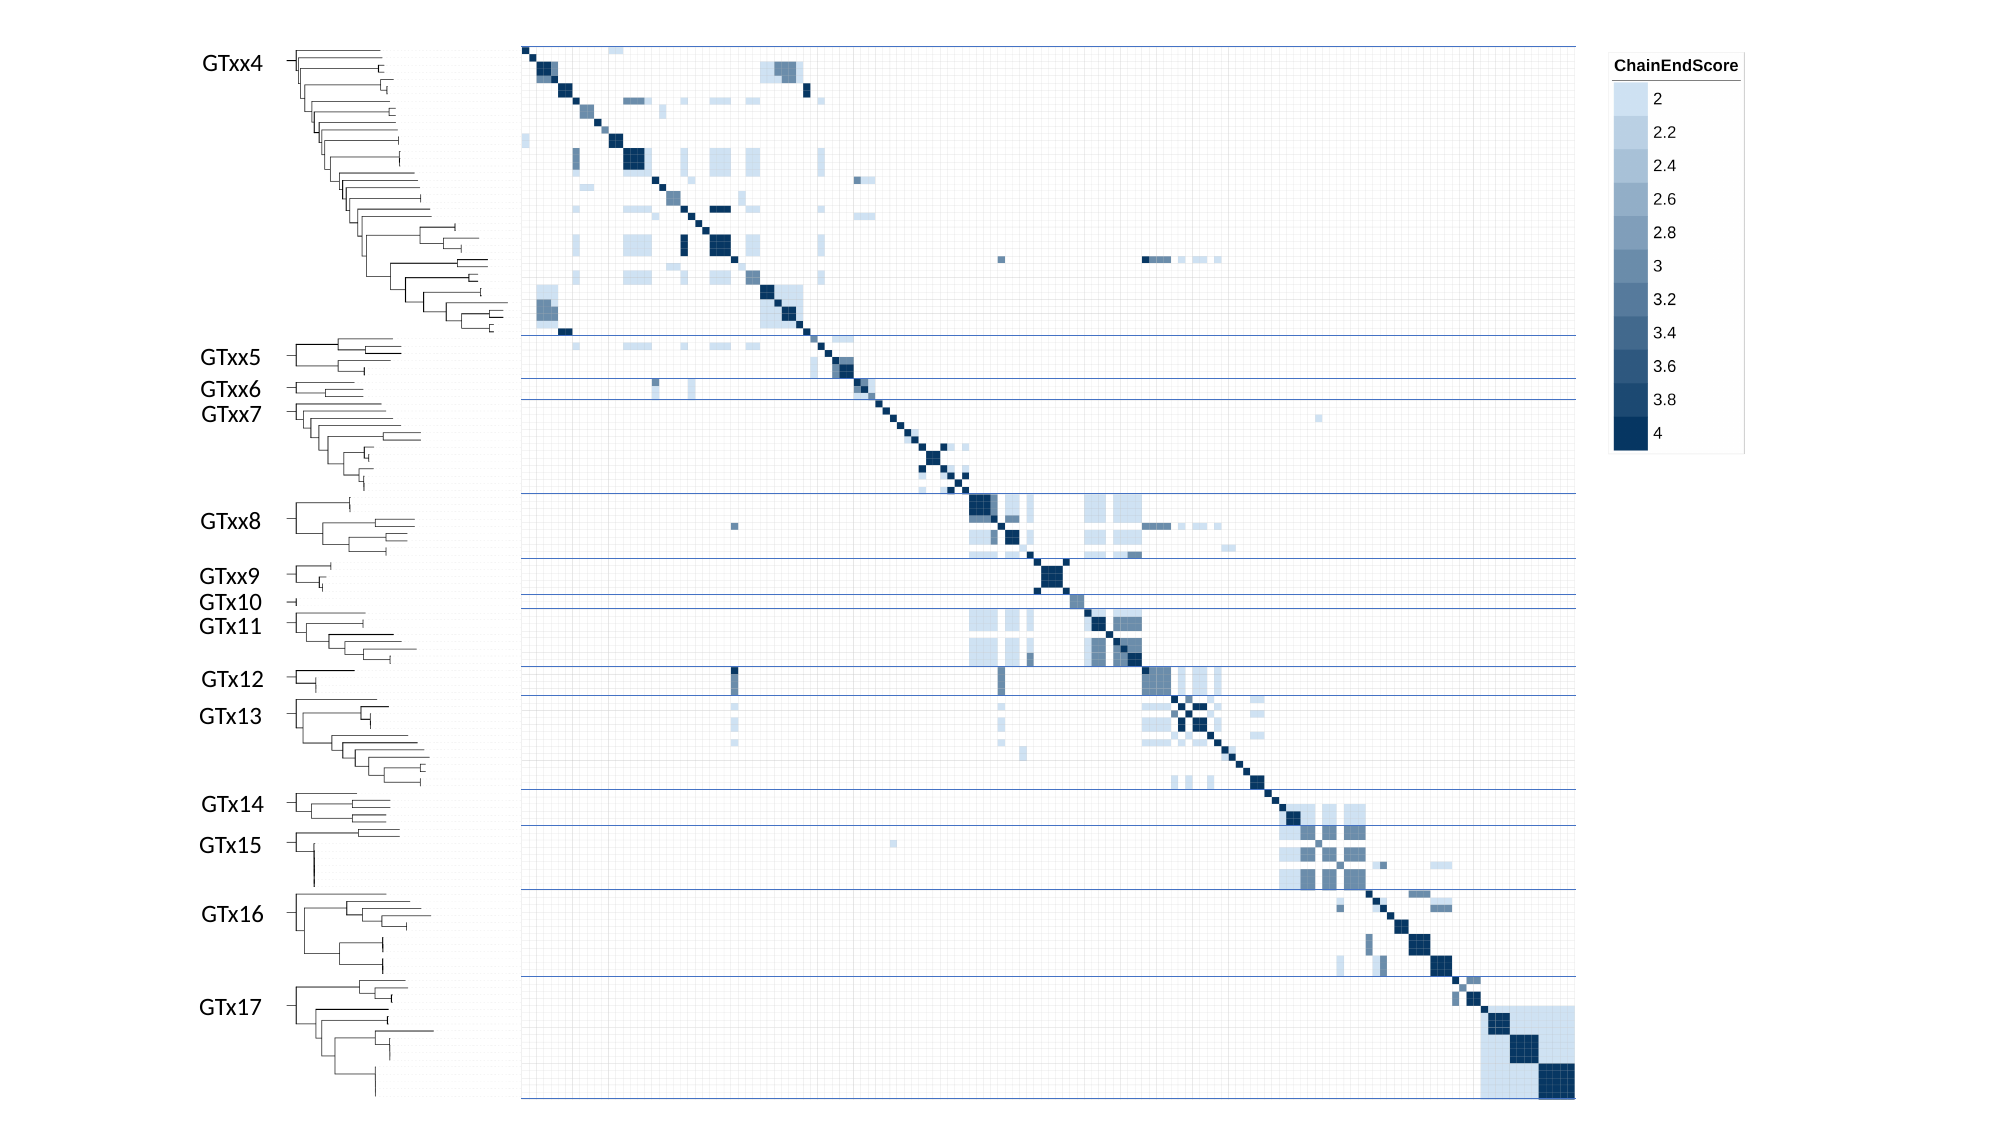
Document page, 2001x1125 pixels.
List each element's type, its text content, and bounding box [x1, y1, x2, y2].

text_box GTx17 [184, 983, 278, 1028]
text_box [520, 46, 1577, 1099]
text_box GTx12 [186, 655, 280, 701]
text_box GTx11 [184, 602, 278, 647]
text_box GTxx4 [187, 39, 279, 84]
text_box GTxx9 [184, 551, 276, 578]
text_box GTx10 [184, 578, 278, 602]
text_box GTx16 [186, 890, 280, 936]
text_box GTxx5 [185, 333, 277, 364]
text_box GTx15 [184, 820, 278, 866]
picture [286, 26, 1761, 1116]
text_box GTx13 [184, 691, 278, 737]
text_box GTx14 [186, 779, 280, 825]
text_box GTxx8 [185, 496, 277, 542]
text_box GTxx6 [185, 364, 277, 410]
text_box GTxx7 [186, 390, 278, 436]
